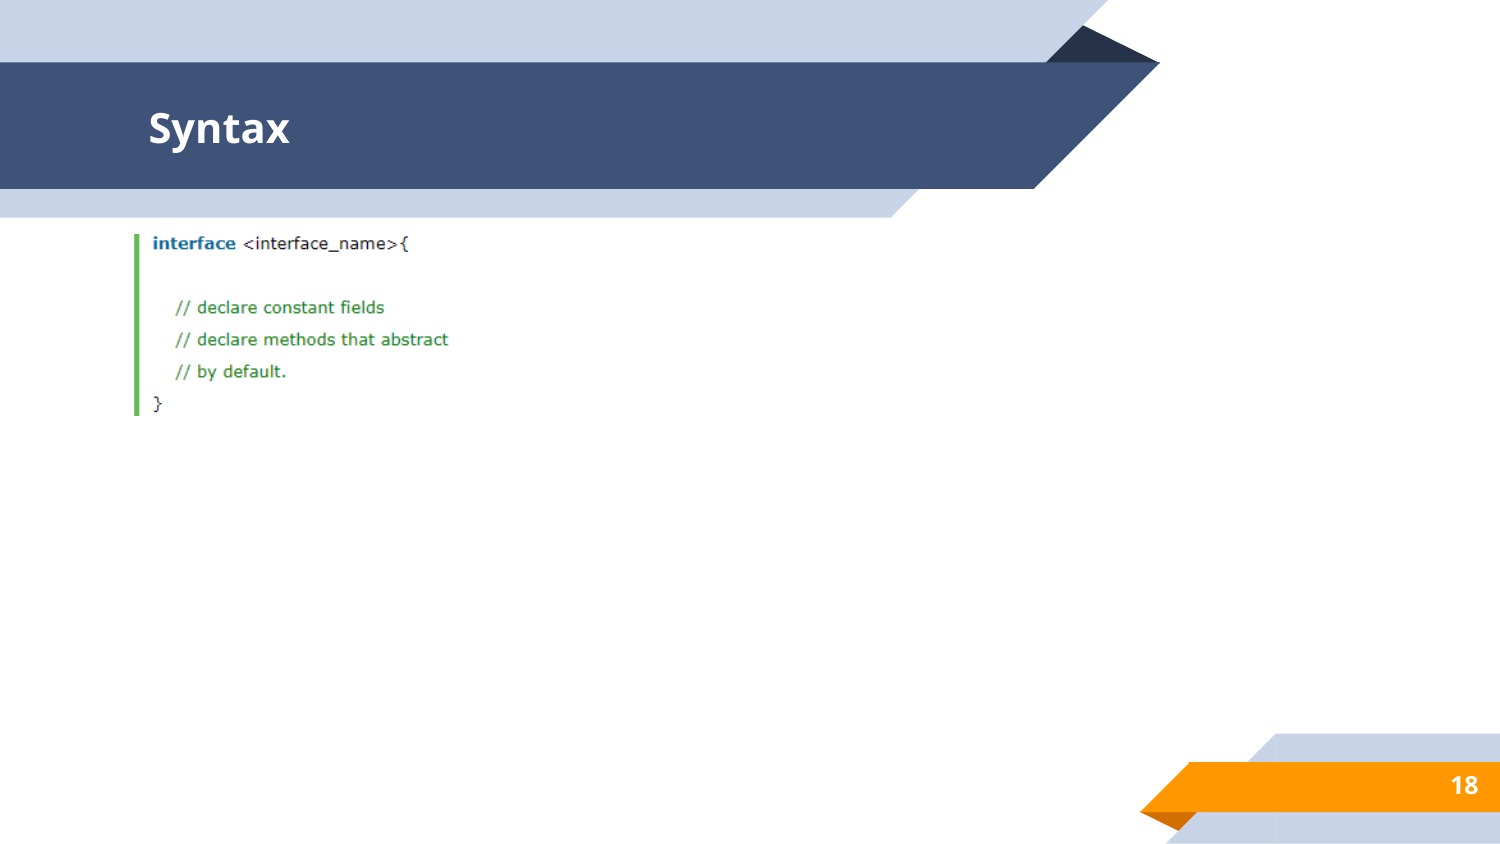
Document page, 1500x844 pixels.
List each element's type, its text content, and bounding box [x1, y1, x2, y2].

title Syntax [133, 64, 997, 190]
slide_number 18 [1249, 760, 1494, 813]
picture [133, 234, 463, 416]
